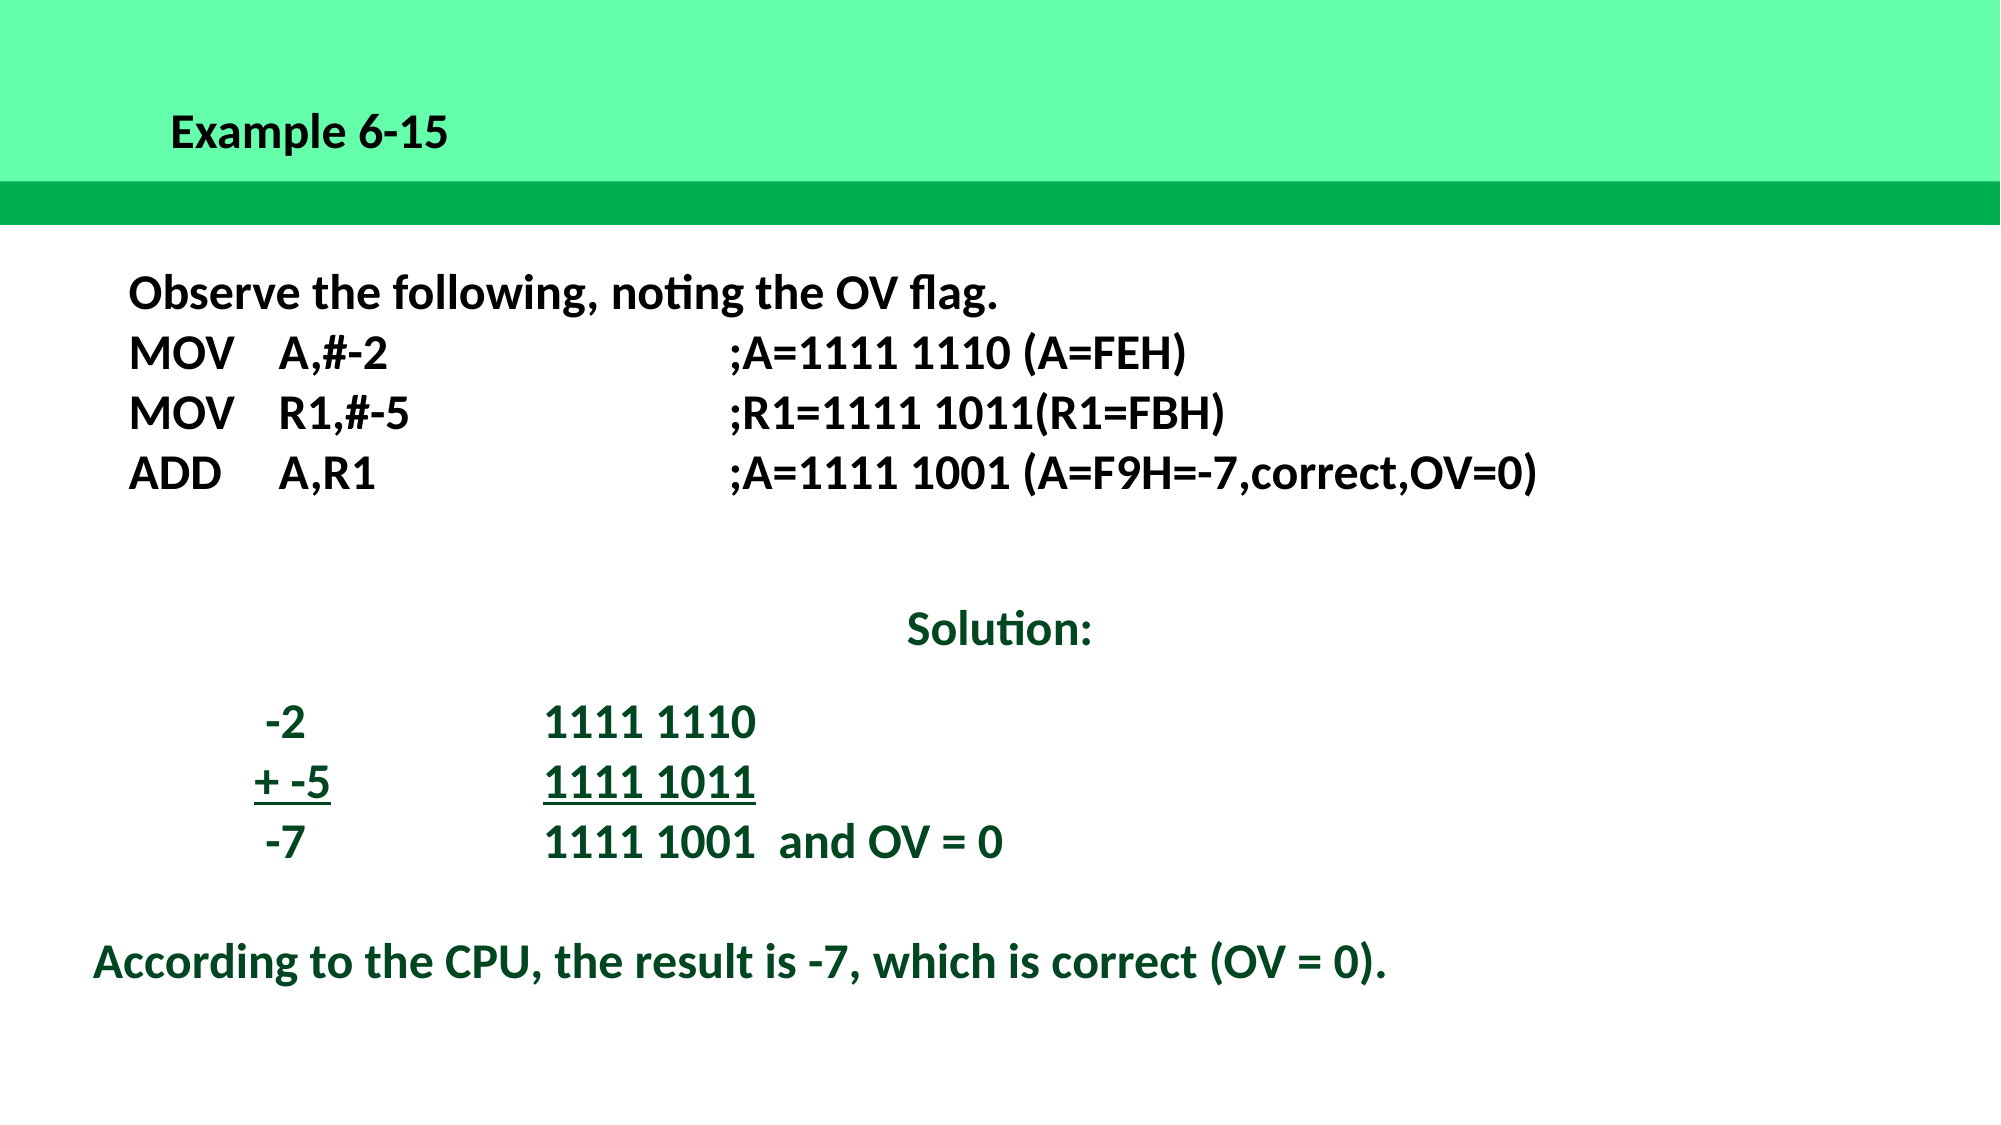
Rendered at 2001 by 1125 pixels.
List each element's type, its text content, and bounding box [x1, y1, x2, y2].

text_box [0, 0, 2000, 182]
text_box -2 1111 1110 + -5 1111 1011 -7 1111 1001 and OV = 0 According to the CPU, the result is -7, which is correct (OV = 0). [78, 680, 1922, 996]
text_box [0, 182, 2000, 226]
text_box Example 6-15 [155, 90, 1845, 166]
text_box Observe the following, noting the OV flag. MOV A,#-2 ;A=1111 1110 (A=FEH) MOV R1,#-5 ;R1=1111 1011(R1=FBH) ADD A,R1 ;A=1111 1001 (A=F9H=-7,correct,OV=0) [113, 252, 1886, 508]
text_box Solution: [0, 587, 2000, 663]
